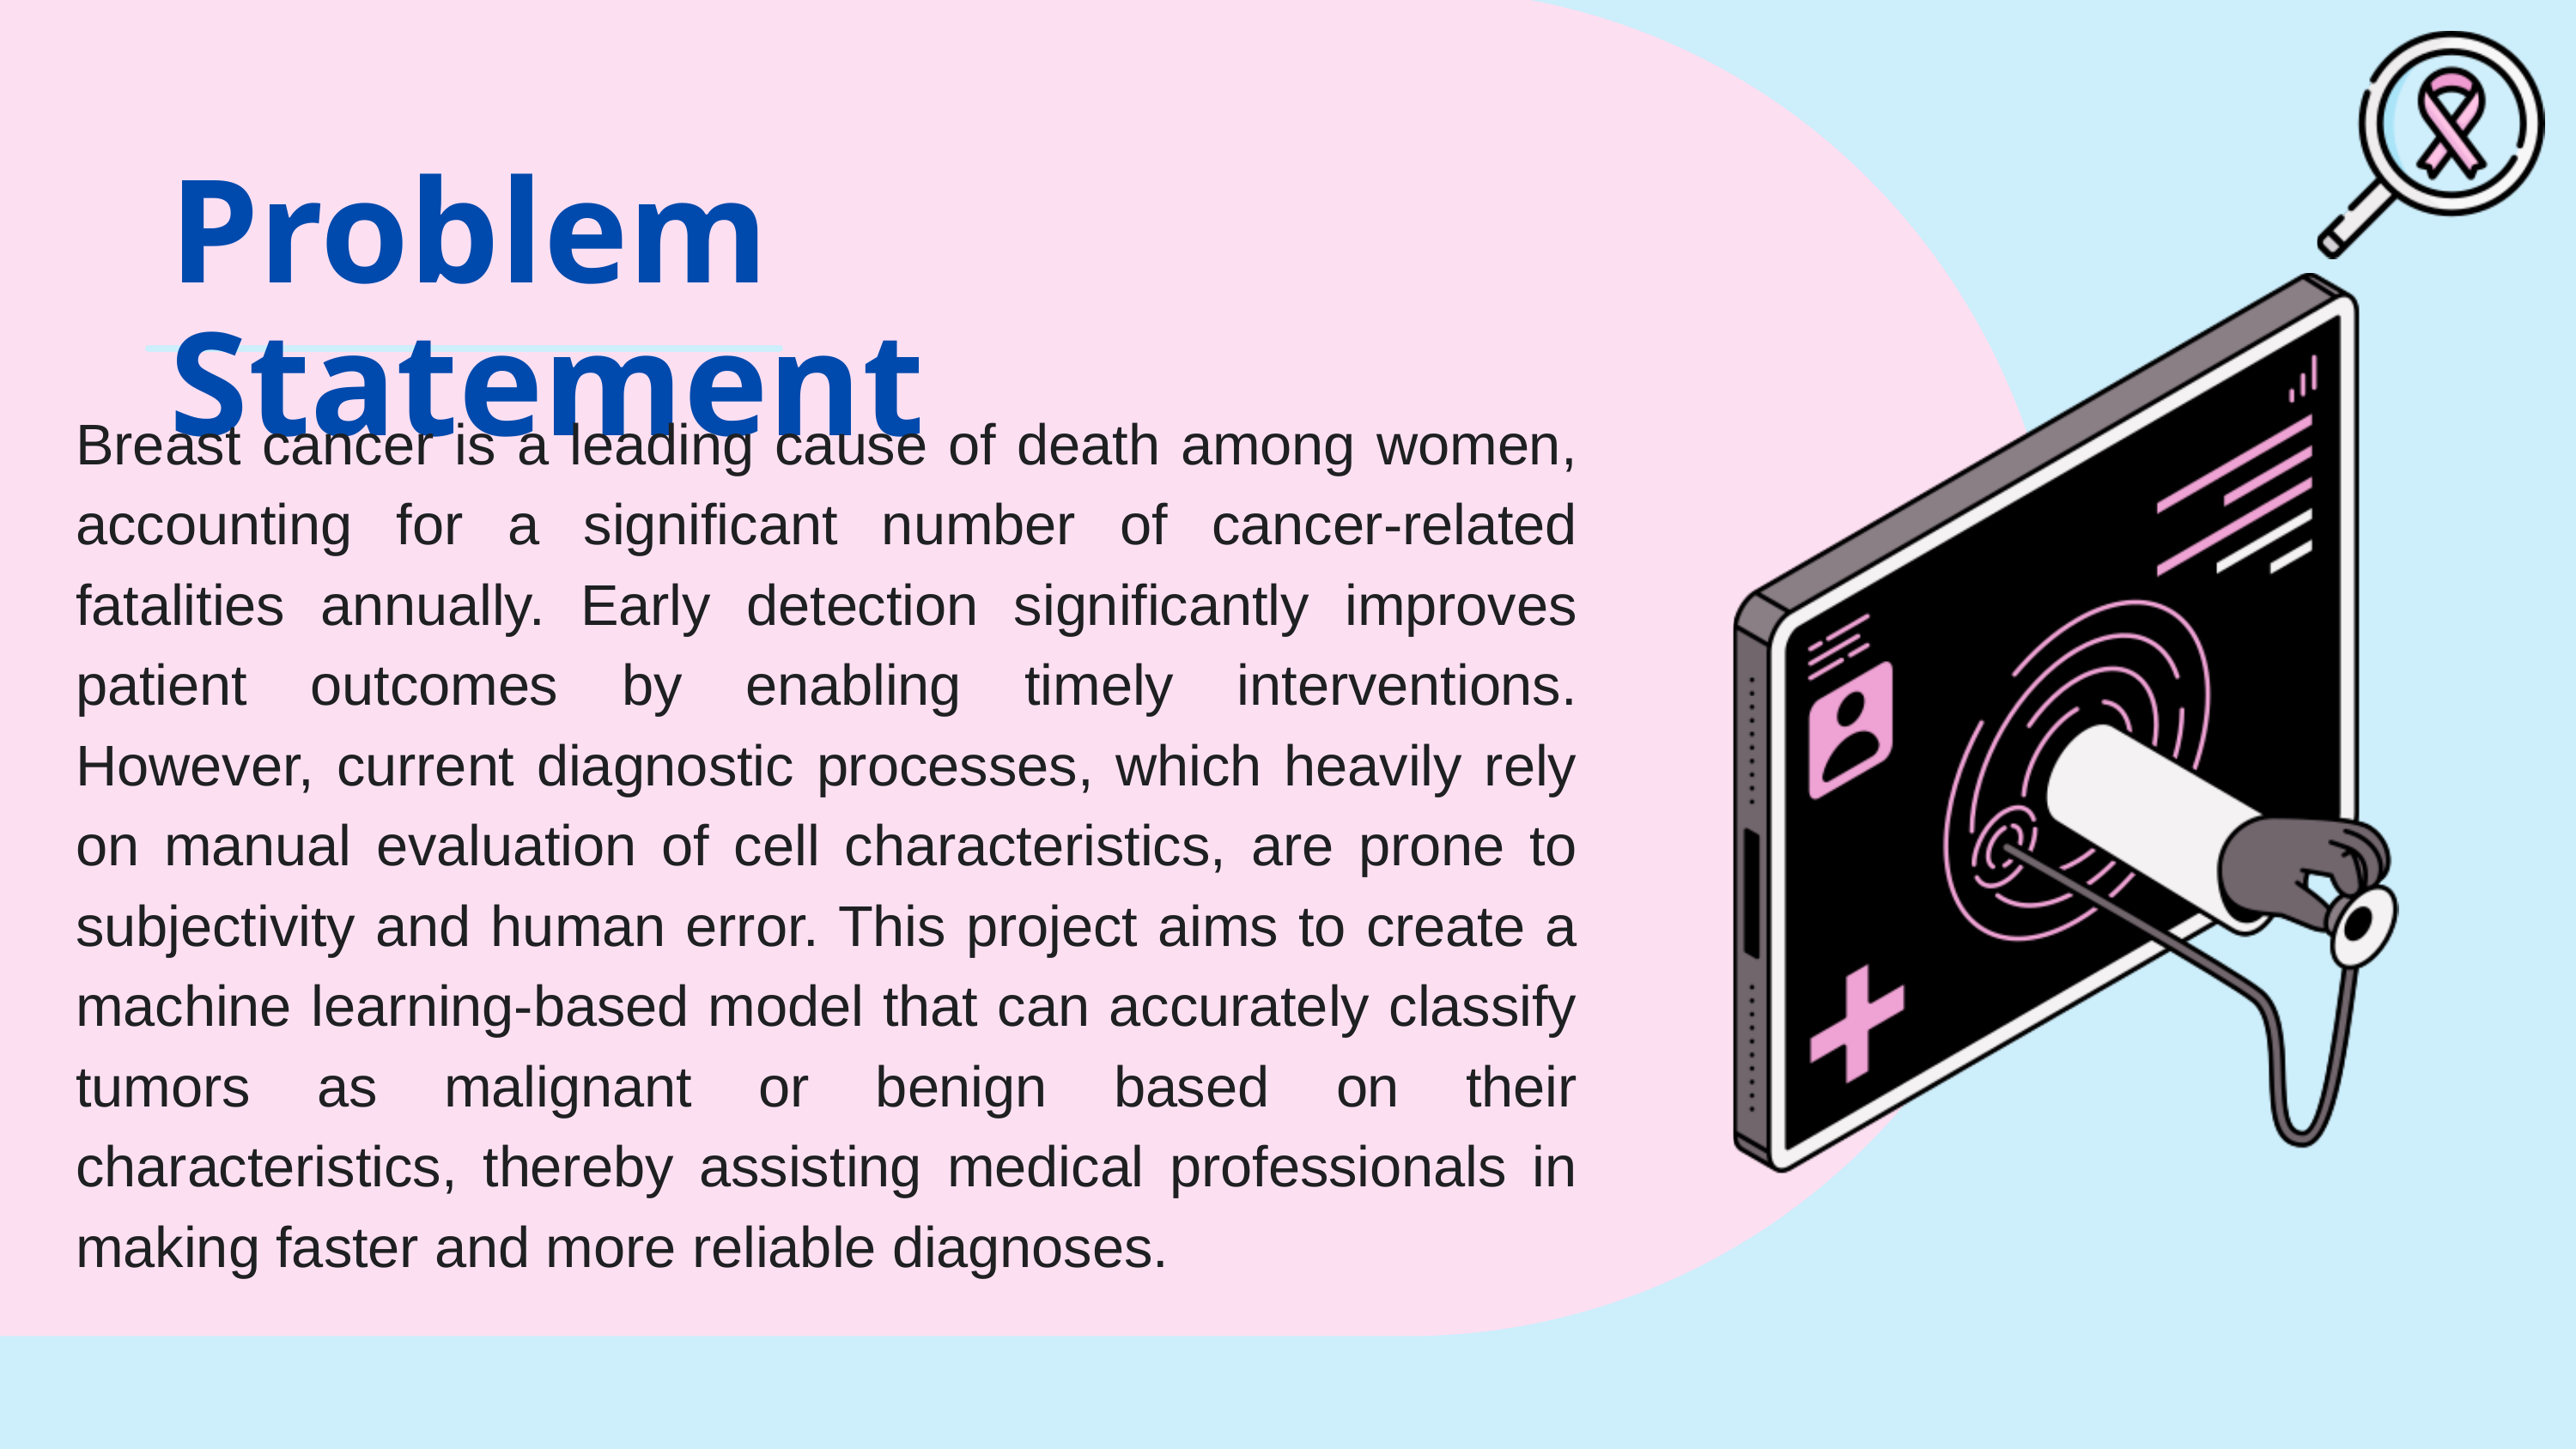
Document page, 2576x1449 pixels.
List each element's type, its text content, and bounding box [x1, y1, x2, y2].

text_box [1733, 273, 2399, 1175]
text_box Problem Statement [169, 360, 353, 396]
text_box Breast cancer is a leading cause of death among women, accounting for a significant number of cancer-related fatalities annually. Early detection significantly improves patient outcomes by enabling timely interventions. However, current diagnostic processes, which heavily rely on manual evaluation of cell characteristics, are prone to subjectivity and human error. This project aims to create a machine learning-based model that can accurately classify tumors as malignant or benign based on their characteristics, thereby assisting medical professionals in making faster and more reliable diagnoses. [76, 396, 353, 1349]
text_box Problem Statement [169, 158, 353, 343]
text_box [358, 0, 1707, 1449]
text_box [2317, 31, 2545, 259]
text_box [144, 344, 784, 353]
